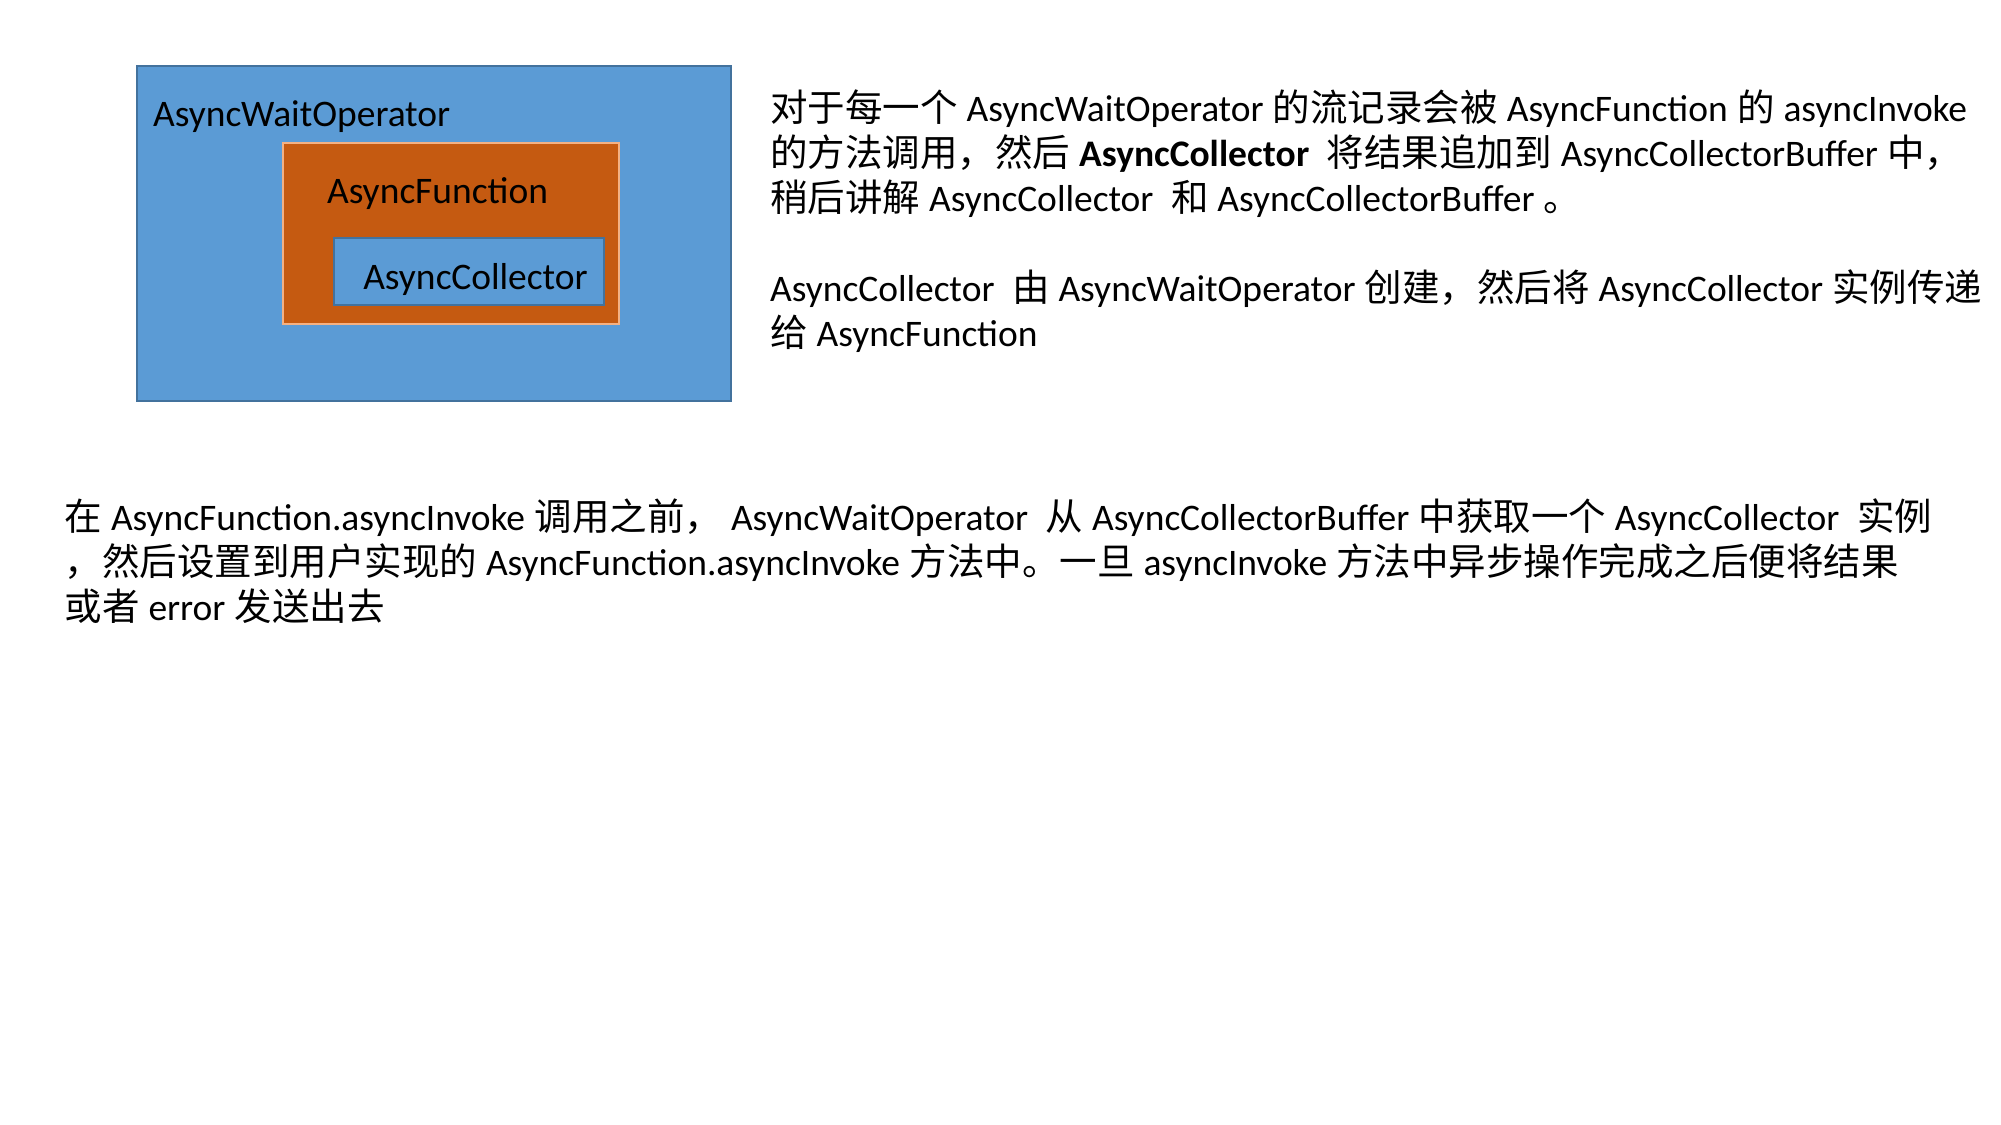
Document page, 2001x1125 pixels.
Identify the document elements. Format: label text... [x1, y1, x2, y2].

text_box [333, 237, 605, 306]
text_box AsyncWaitOperator [138, 81, 474, 142]
text_box [282, 142, 620, 325]
text_box 在AsyncFunction.asyncInvoke调用之前，AsyncWaitOperator 从AsyncCollectorBuffer中获取一个AsyncCollector 实例 ，然后设置到用户实现的AsyncFunction.asyncInvoke方法中。一旦asyncInvoke方法中异步操作完成之后便将结果 或者error发送出去 [49, 485, 1947, 636]
text_box [136, 65, 732, 402]
text_box AsyncFunction [303, 158, 564, 219]
text_box 对于每一个AsyncWaitOperator的流记录会被AsyncFunction的asyncInvoke 的方法调用，然后AsyncCollector 将结果追加到AsyncCollectorBuffer中， 稍后讲解AsyncCollector 和AsyncCollectorBuffer。 AsyncCollector 由AsyncWaitOperator创建，然后将AsyncCollector实例传递 给AsyncFunction [755, 76, 1998, 361]
text_box AsyncCollector [348, 244, 603, 305]
